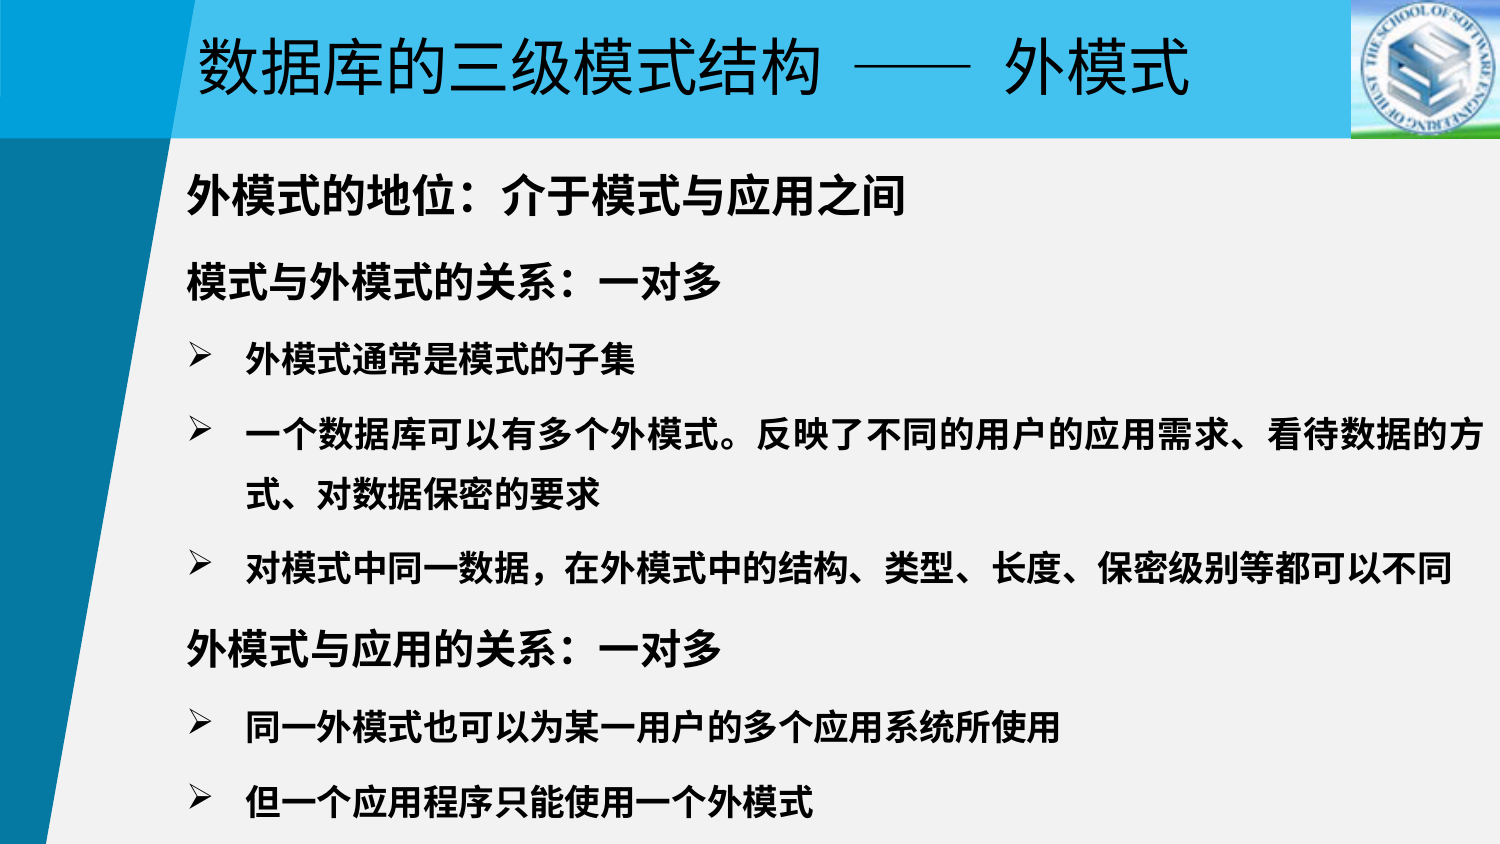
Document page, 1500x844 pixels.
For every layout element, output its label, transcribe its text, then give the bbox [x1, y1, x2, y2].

list 外模式的地位：介于模式与应用之间 模式与外模式的关系：一对多 外模式通常是模式的子集 一个数据库可以有多个外模式。反映了不同的用户的应用需求、看待数据的方式、对数据保密的要求 对模式中同一数据，在外模式中的结构、类型、长度、保密级别等都可以不同 外模式与应用的关系：一对多 同一外模式也可以为某一用户的多个应用系统所使用 但一个应用程序只能使用一个外模式 [171, 138, 1500, 832]
picture [1351, 0, 1500, 138]
text_box 数据库的三级模式结构 —— 外模式 [182, 20, 1270, 122]
